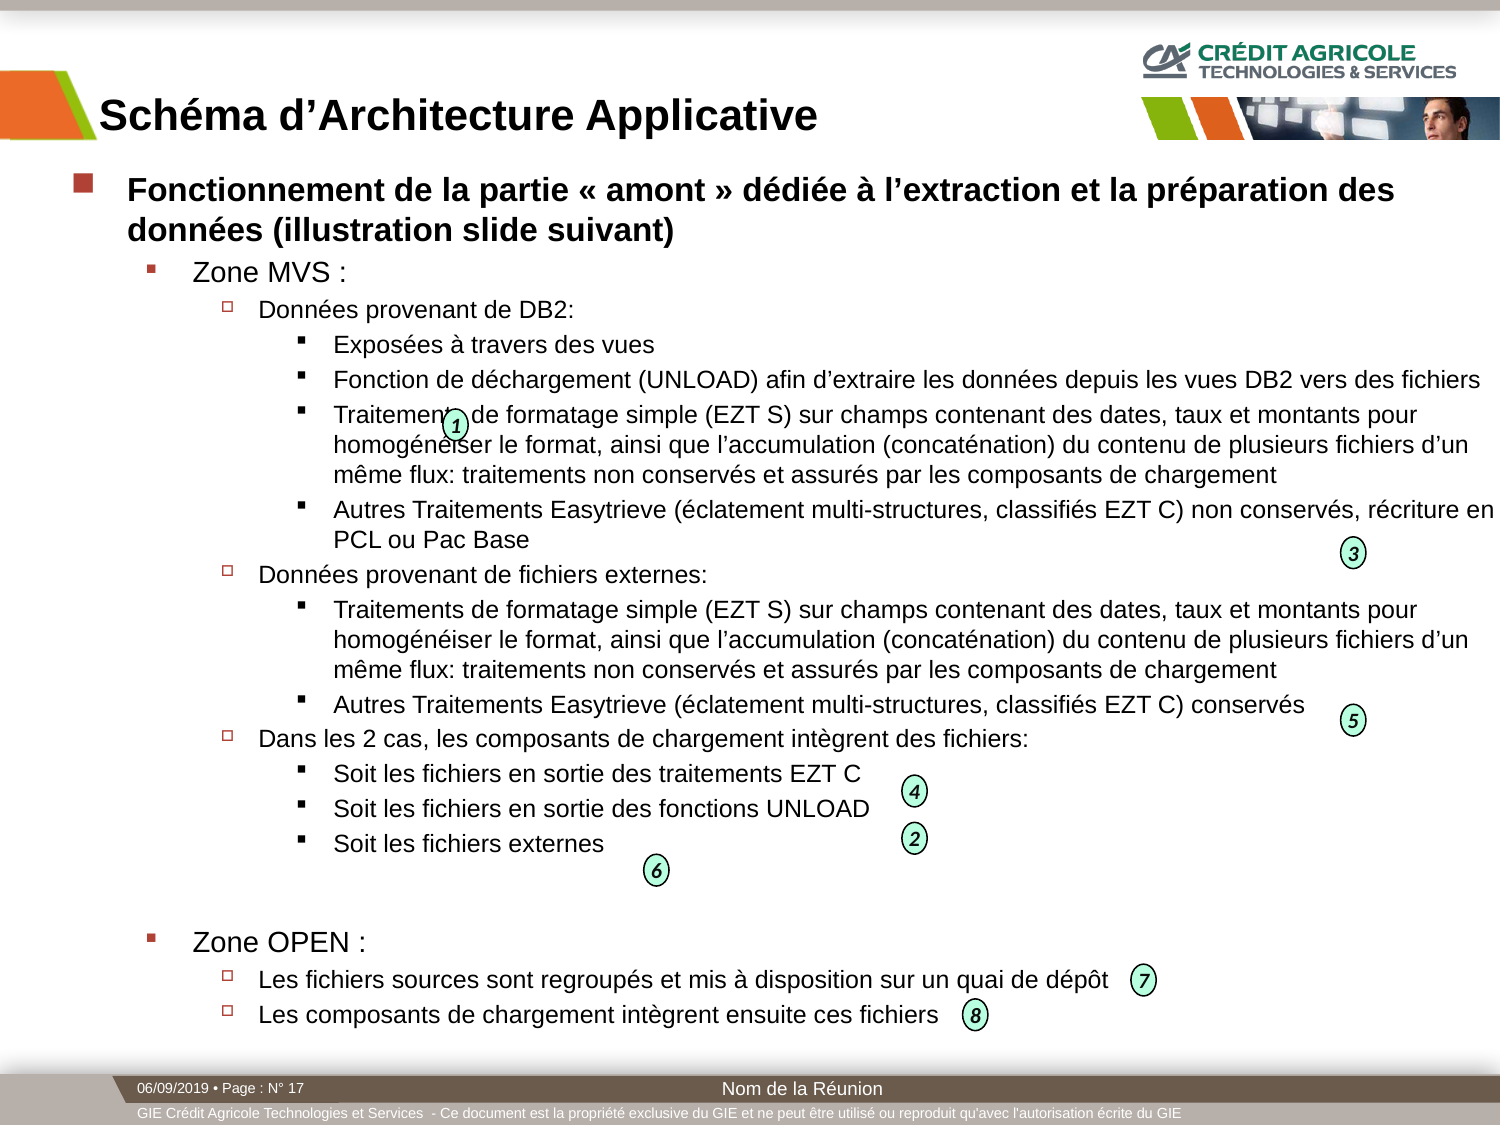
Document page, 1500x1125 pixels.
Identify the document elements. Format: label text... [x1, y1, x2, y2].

title Schéma d’Architecture Applicative [99, 12, 1142, 140]
text_box 1 [442, 408, 469, 441]
picture [0, 70, 99, 141]
text_box 6 [643, 854, 670, 887]
text_box 4 [901, 775, 928, 807]
text_box 3 [1340, 536, 1366, 569]
text_box 5 [1340, 704, 1366, 737]
text_box 2 [901, 822, 928, 855]
footer Nom de la Réunion [135, 1074, 1470, 1101]
list Fonctionnement de la partie « amont » dédiée à l’extraction et la préparation des données (illustration slide suivant) Zone MVS : Données provenant de DB2: Exposées à travers des vues Fonction de déchargement (UNLOAD) afin d’extraire les données depuis les vues DB2 vers des fichiers Traitements de formatage simple (EZT S) sur champs contenant des dates, taux et montants pour homogénéiser le format, ainsi que l’accumulation (concaténation) du contenu de plusieurs fichiers d’un même flux: traitements non conservés et assurés par les composants de chargement Autres Traitements Easytrieve (éclatement multi-structures, classifiés EZT C) non conservés, récriture en PCL ou Pac Base Données provenant de fichiers externes: Traitements de formatage simple (EZT S) sur champs contenant des dates, taux et montants pour homogénéiser le format, ainsi que l’accumulation (concaténation) du contenu de plusieurs fichiers d’un même flux: traitements non conservés et assurés par les composants de chargement Autres Traitements Easytrieve (éclatement multi-structures, classifiés EZT C) conservés Dans les 2 cas, les composants de chargement intègrent des fichiers: Soit les fichiers en sortie des traitements EZT C Soit les fichiers en sortie des fonctions UNLOAD Soit les fichiers externes Zone OPEN : Les fichiers sources sont regroupés et mis à disposition sur un quai de dépôt Les composants de chargement intègrent ensuite ces fichiers [70, 167, 1500, 1072]
text_box 7 [1130, 964, 1157, 996]
picture [1142, 12, 1500, 140]
text_box 8 [962, 998, 988, 1031]
